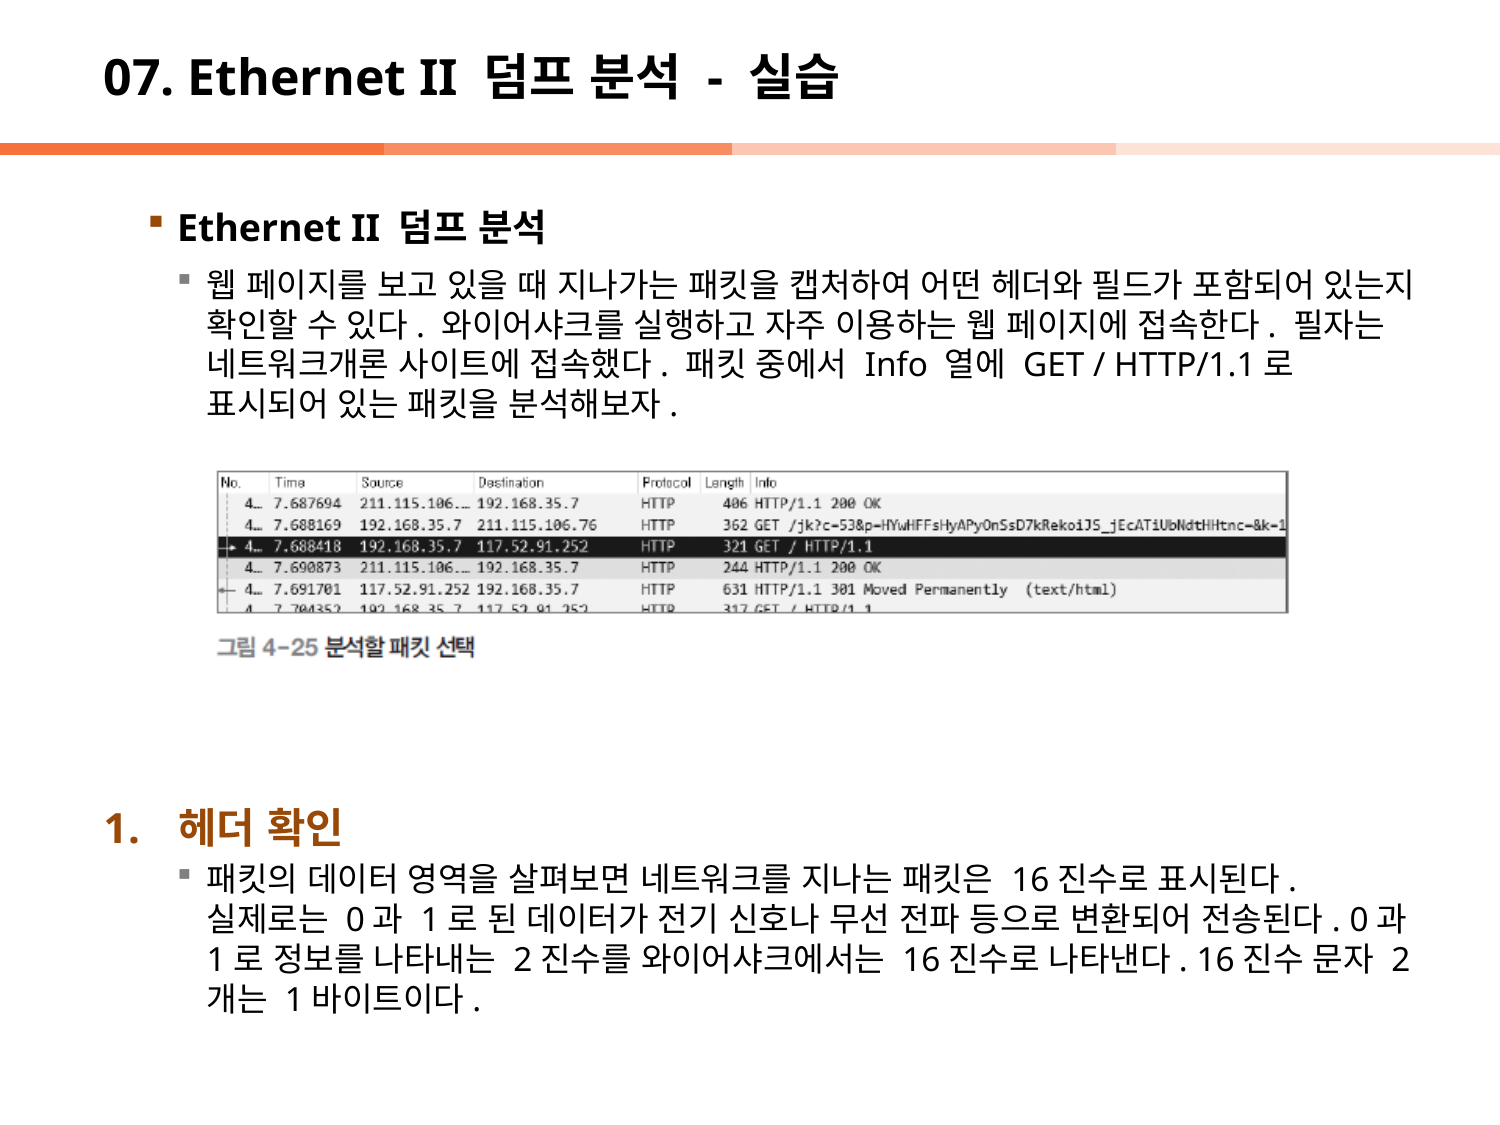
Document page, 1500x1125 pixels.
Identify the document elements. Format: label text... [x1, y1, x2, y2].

picture [199, 460, 1301, 665]
title 07. Ethernet II 덤프 분석 - 실습 [88, 30, 1330, 121]
list Ethernet II 덤프 분석 웹 페이지를 보고 있을 때 지나가는 패킷을 캡처하여 어떤 헤더와 필드가 포함되어 있는지 확인할 수 있다. 와이어샤크를 실행하고 자주 이용하는 웹 페이지에 접속한다. 필자는 네트워크개론 사이트에 접속했다. 패킷 중에서 Info 열에 GET / HTTP/1.1로 표시되어 있는 패킷을 분석해보자. 헤더 확인 패킷의 데이터 영역을 살펴보면 네트워크를 지나는 패킷은 16진수로 표시된다. 실제로는 0과 1로 된 데이터가 전기 신호나 무선 전파 등으로 변환되어 전송된다. 0과 1로 정보를 나타내는 2진수를 와이어샤크에서는 16진수로 나타낸다. 16진수 문자 2개는 1바이트이다. [88, 196, 1436, 1083]
